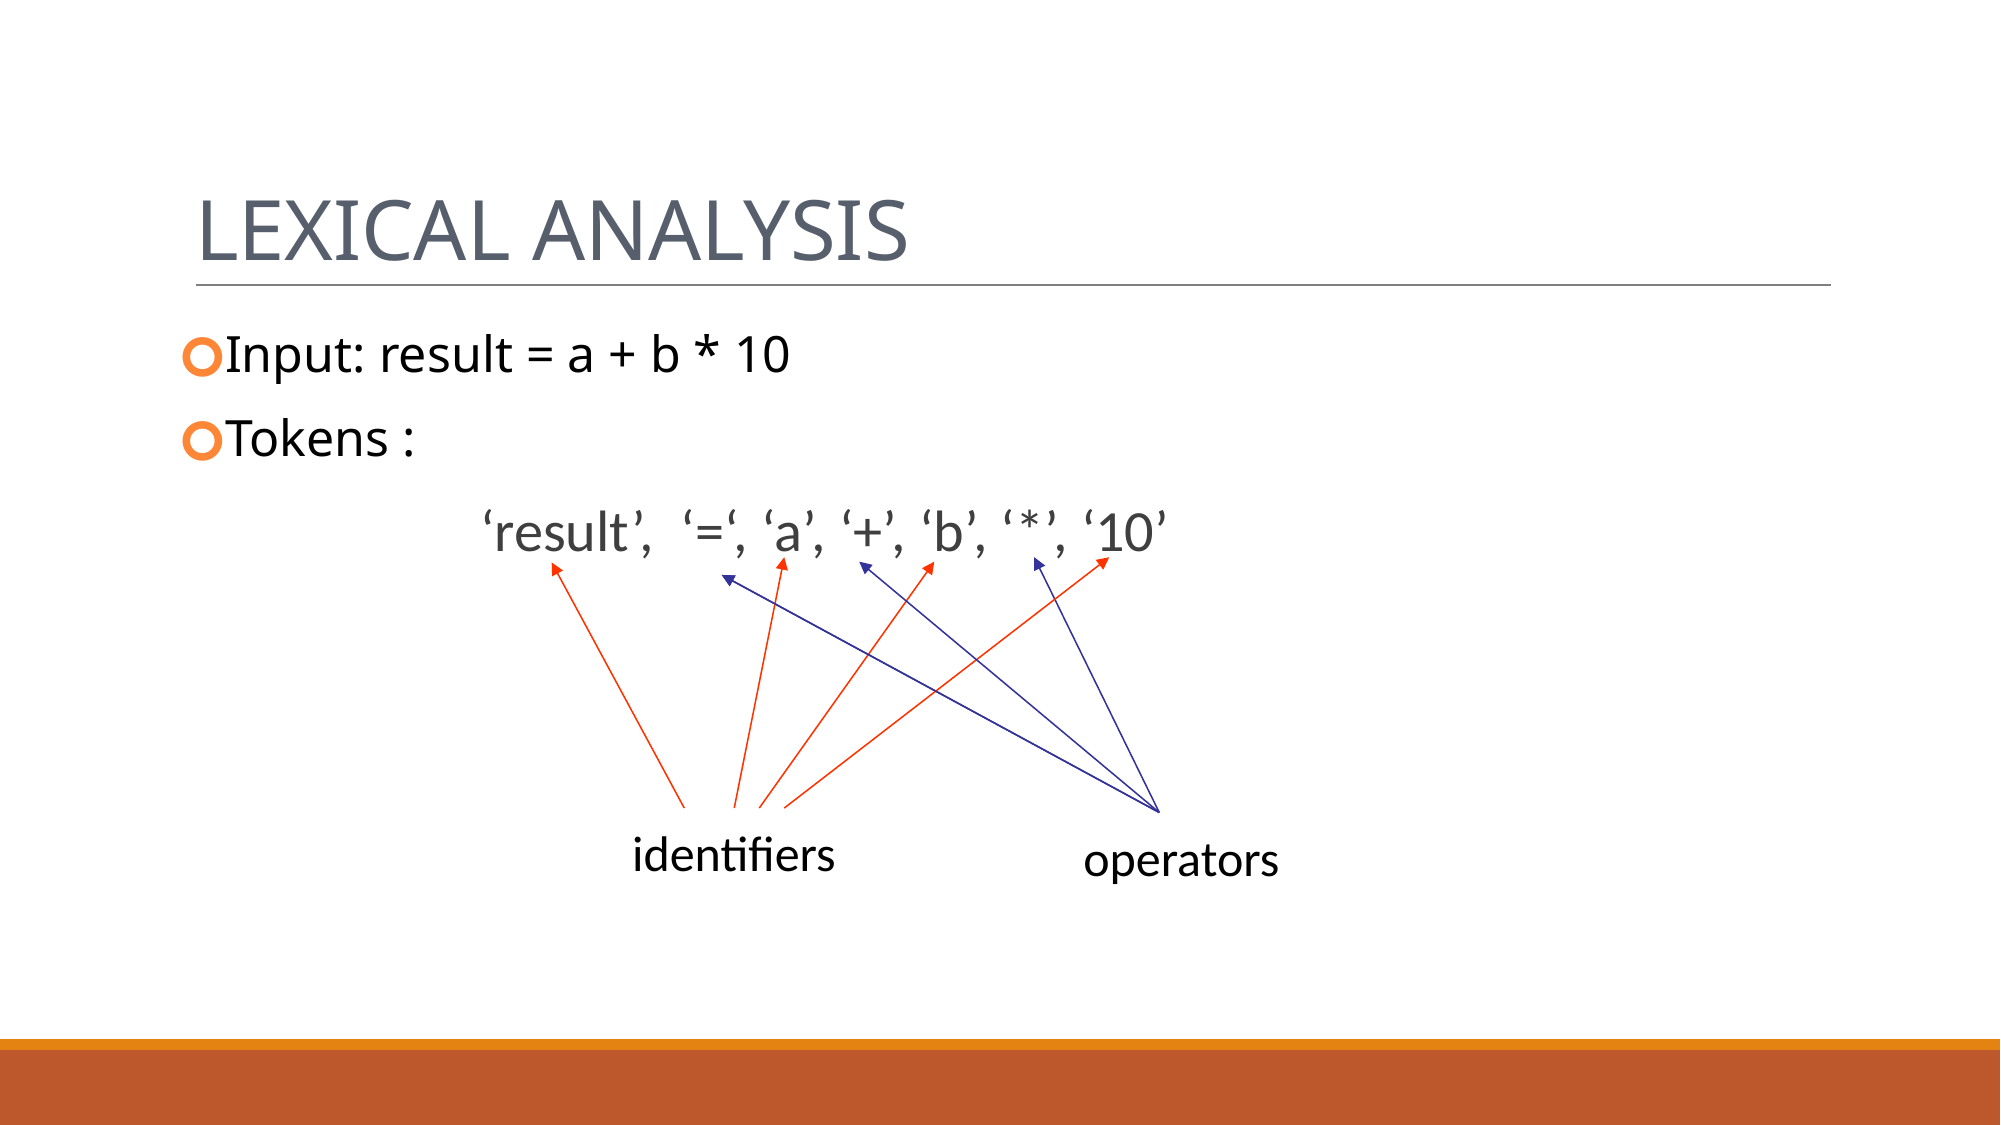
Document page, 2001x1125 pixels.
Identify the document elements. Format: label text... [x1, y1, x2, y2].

text_box operators [1008, 830, 1311, 894]
text_box identifiers [557, 825, 860, 889]
title Lexical Analysis [180, 47, 1830, 285]
list Input: result = a + b * 10 Tokens : ‘result’, ‘=‘, ‘a’, ‘+’, ‘b’, ‘*’, ‘10’ [180, 302, 1830, 1012]
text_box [551, 556, 1160, 813]
